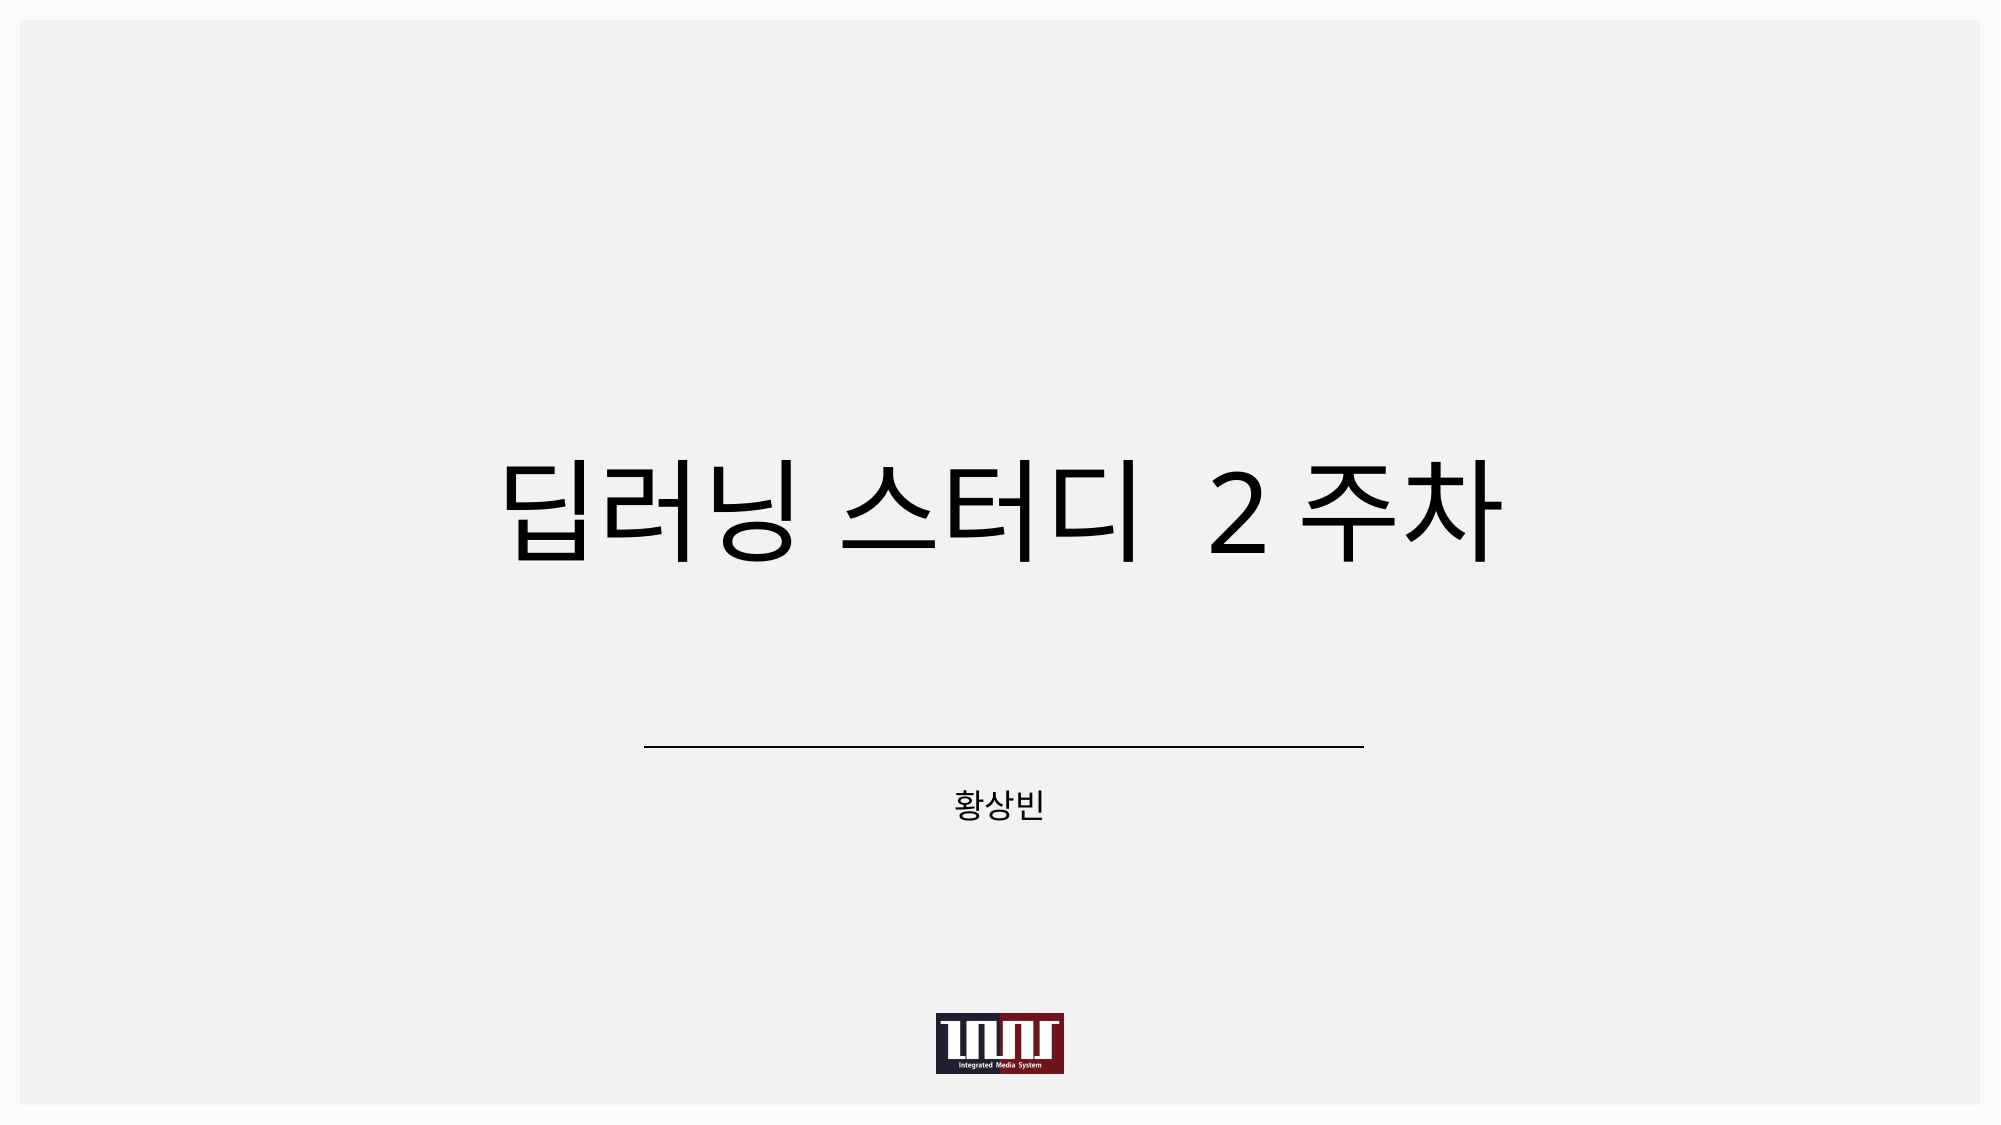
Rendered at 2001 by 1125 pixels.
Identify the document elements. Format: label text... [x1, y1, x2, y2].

list 황상빈 [0, 742, 2000, 874]
title 딥러닝 스터디 2주차 [0, 417, 2000, 617]
picture [936, 1013, 1064, 1074]
